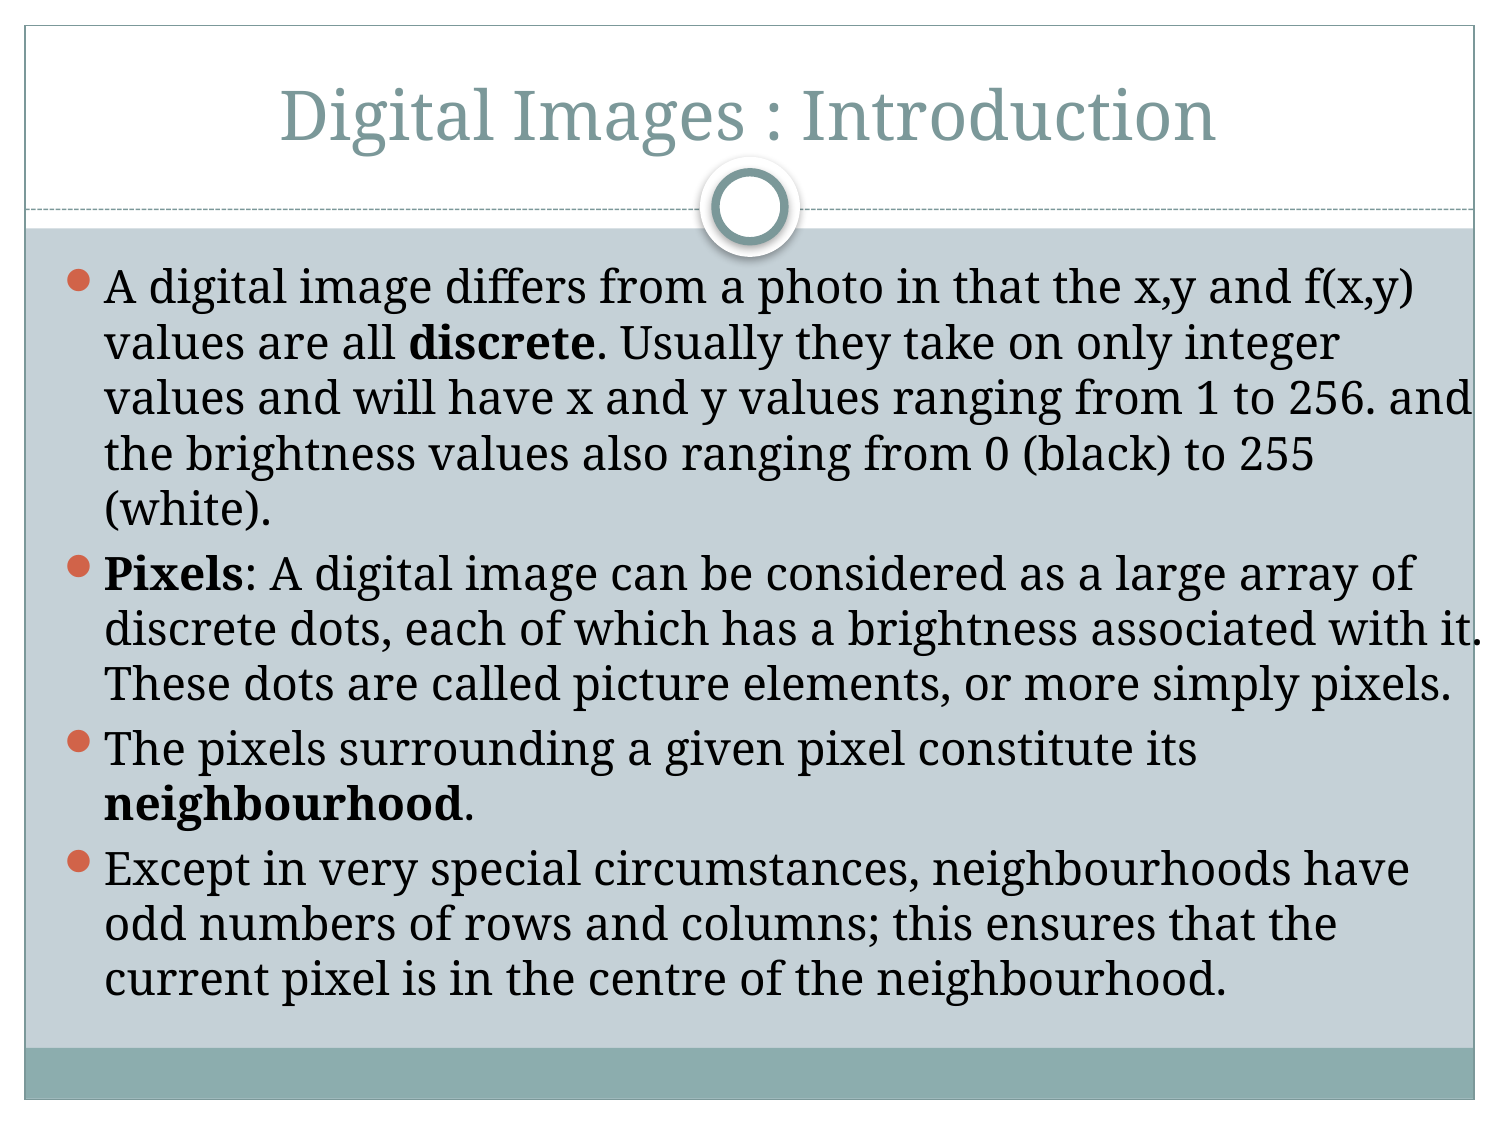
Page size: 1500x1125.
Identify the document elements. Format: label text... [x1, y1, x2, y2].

list A digital image differs from a photo in that the x,y and f(x,y) values are all discrete. Usually they take on only integer values and will have x and y values ranging from 1 to 256. and the brightness values also ranging from 0 (black) to 255 (white). Pixels: A digital image can be considered as a large array of discrete dots, each of which has a brightness associated with it. These dots are called picture elements, or more simply pixels. The pixels surrounding a given pixel constitute its neighbourhood. Except in very special circumstances, neighbourhoods have odd numbers of rows and columns; this ensures that the current pixel is in the centre of the neighbourhood. [49, 250, 1500, 1063]
title Digital Images : Introduction [49, 37, 1450, 162]
